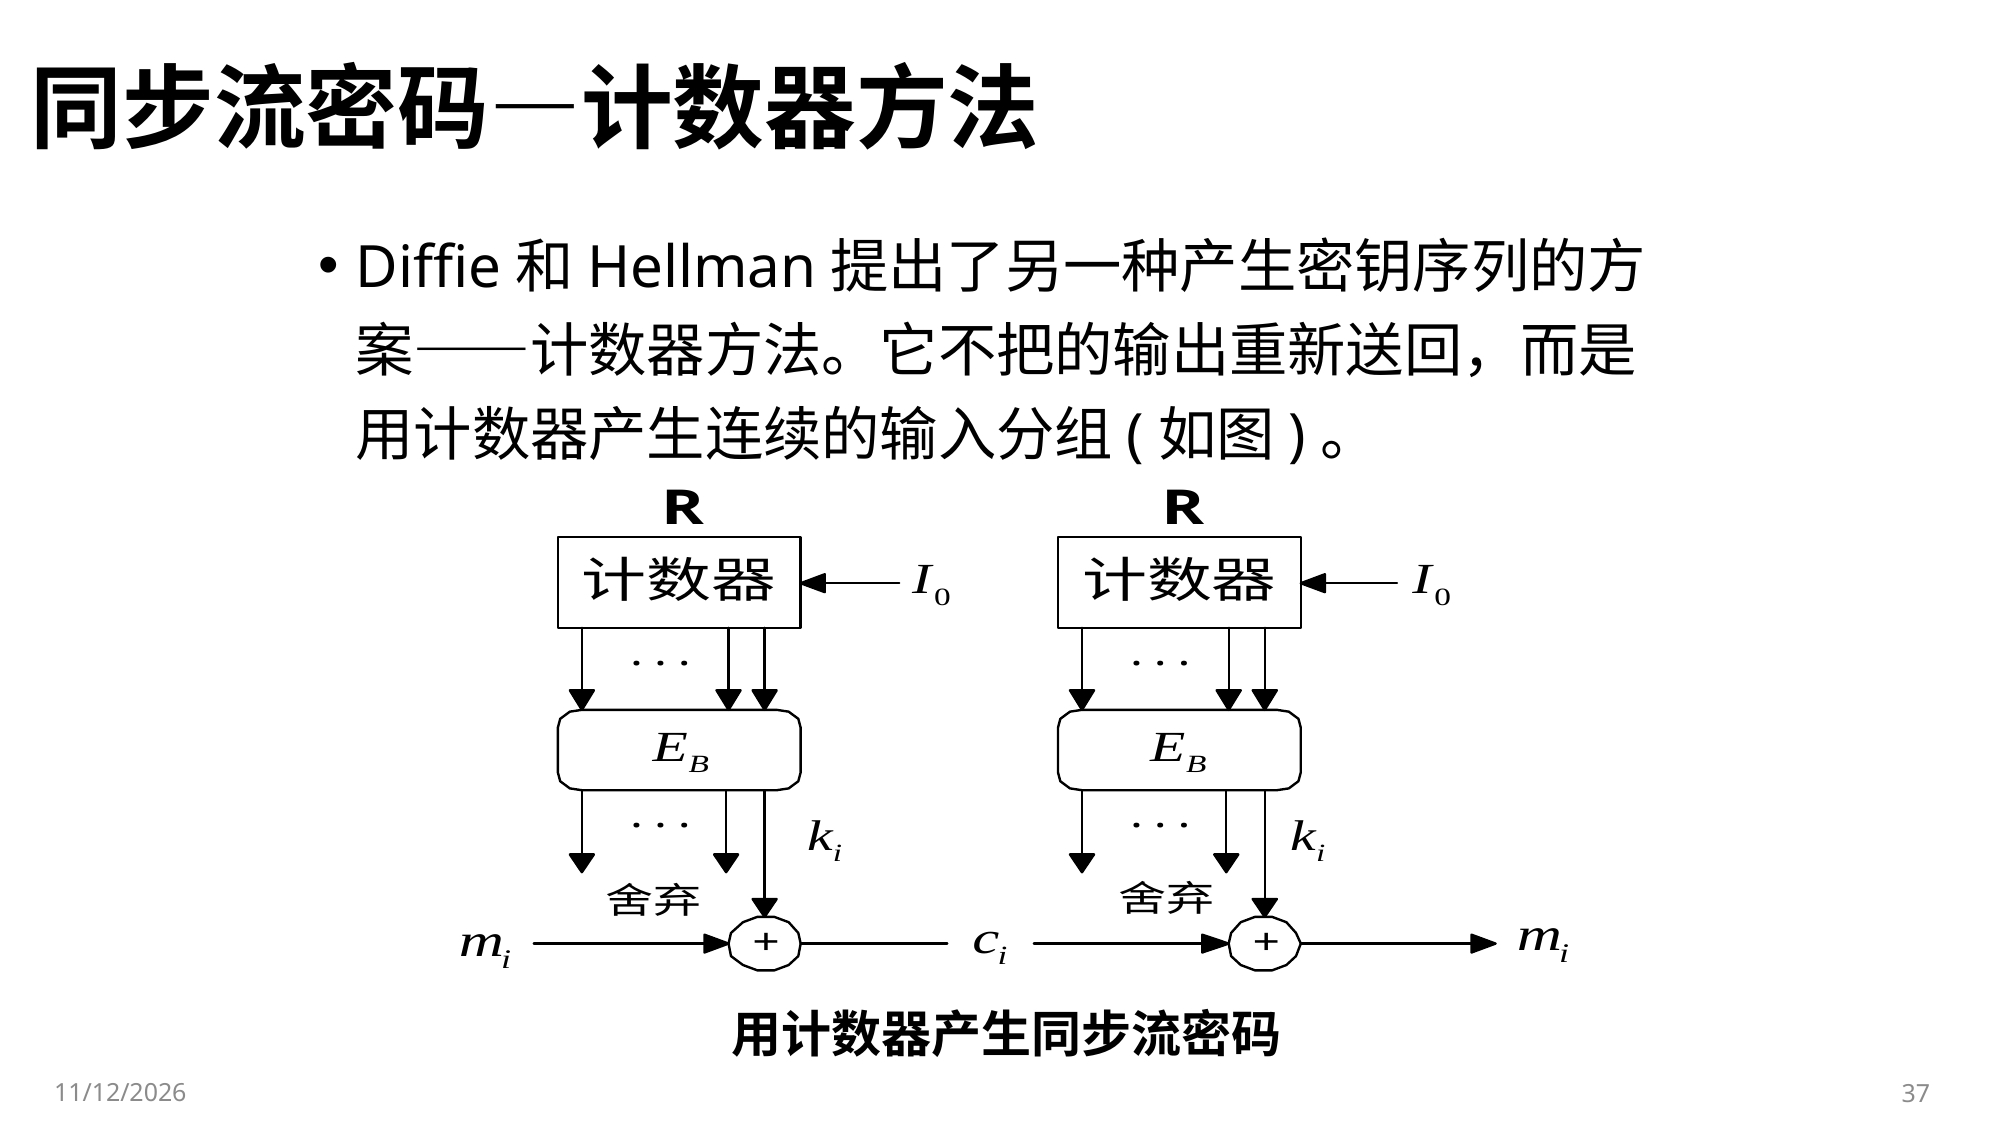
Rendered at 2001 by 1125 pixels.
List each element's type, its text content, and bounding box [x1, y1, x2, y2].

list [444, 479, 1591, 984]
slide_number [39, 1070, 540, 1118]
slide_number 37 [1444, 1070, 1946, 1118]
list Diffie和Hellman提出了另一种产生密钥序列的方案——计数器方法。它不把的输出重新送回，而是用计数器产生连续的输入分组(如图)。 [303, 208, 1686, 516]
text_box 用计数器产生同步流密码 [716, 995, 1300, 1071]
title 同步流密码—计数器方法 [15, 23, 1984, 201]
